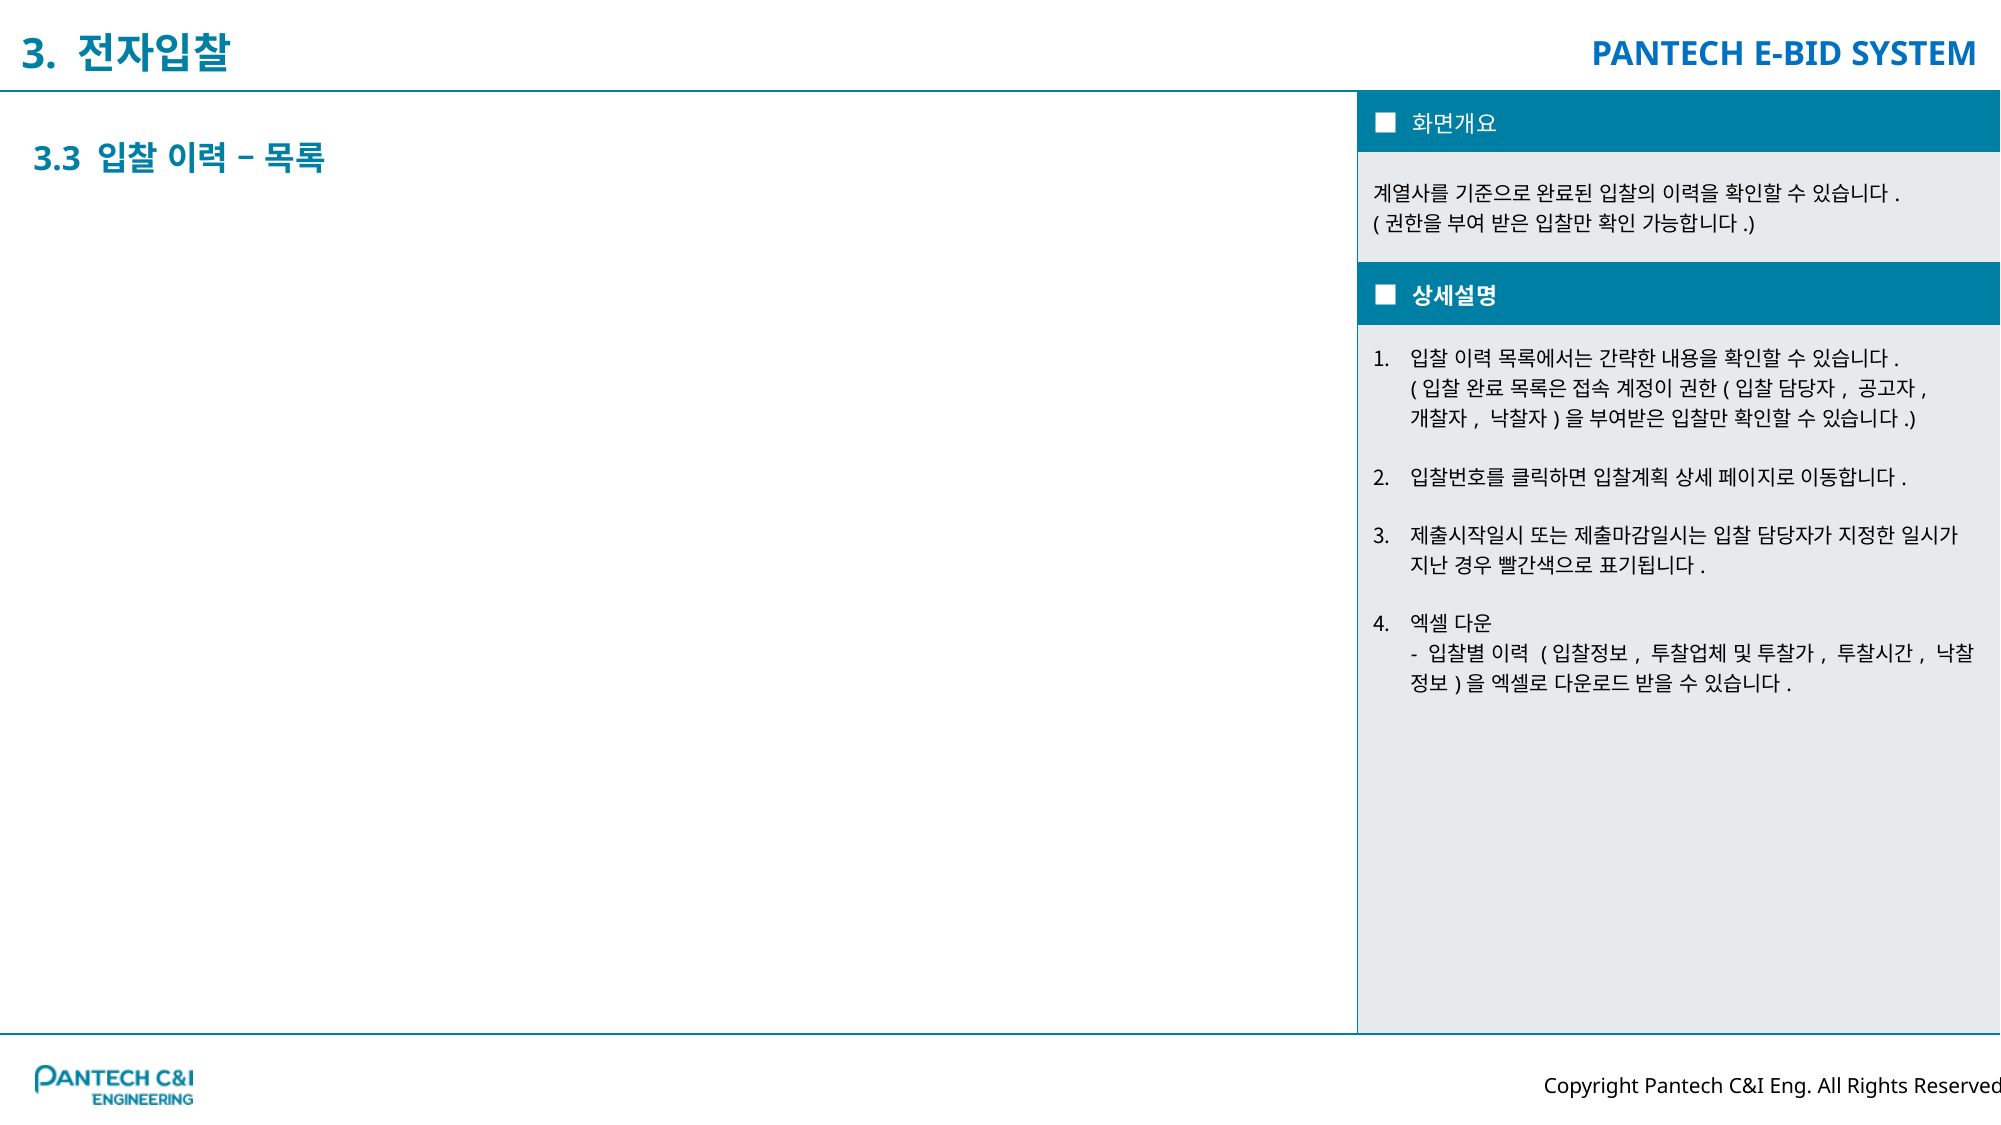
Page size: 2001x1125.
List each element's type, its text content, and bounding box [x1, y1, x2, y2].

table_cell ■ 상세설명 [1358, 262, 2000, 325]
text_box 3. 전자입찰 [6, 19, 247, 85]
table_header ■ 화면개요 [1358, 91, 2000, 152]
picture [35, 1065, 193, 1105]
text_box 3.3 입찰 이력 – 목록 [18, 130, 342, 185]
table_cell 입찰 이력 목록에서는 간략한 내용을 확인할 수 있습니다. (입찰 완료 목록은 접속 계정이 권한(입찰 담당자, 공고자, 개찰자, 낙찰자)을 부여받은 입찰만 확인할 수 있습니다.) 입찰번호를 클릭하면 입찰계획 상세 페이지로 이동합니다. 제출시작일시 또는 제출마감일시는 입찰 담당자가 지정한 일시가 지난 경우 빨간색으로 표기됩니다. 엑셀 다운 - 입찰별 이력 (입찰정보, 투찰업체 및 투찰가, 투찰시간, 낙찰 정보)을 엑셀로 다운로드 받을 수 있습니다. [1358, 325, 2000, 1033]
table_cell 계열사를 기준으로 완료된 입찰의 이력을 확인할 수 있습니다. (권한을 부여 받은 입찰만 확인 가능합니다.) [1358, 152, 2000, 262]
